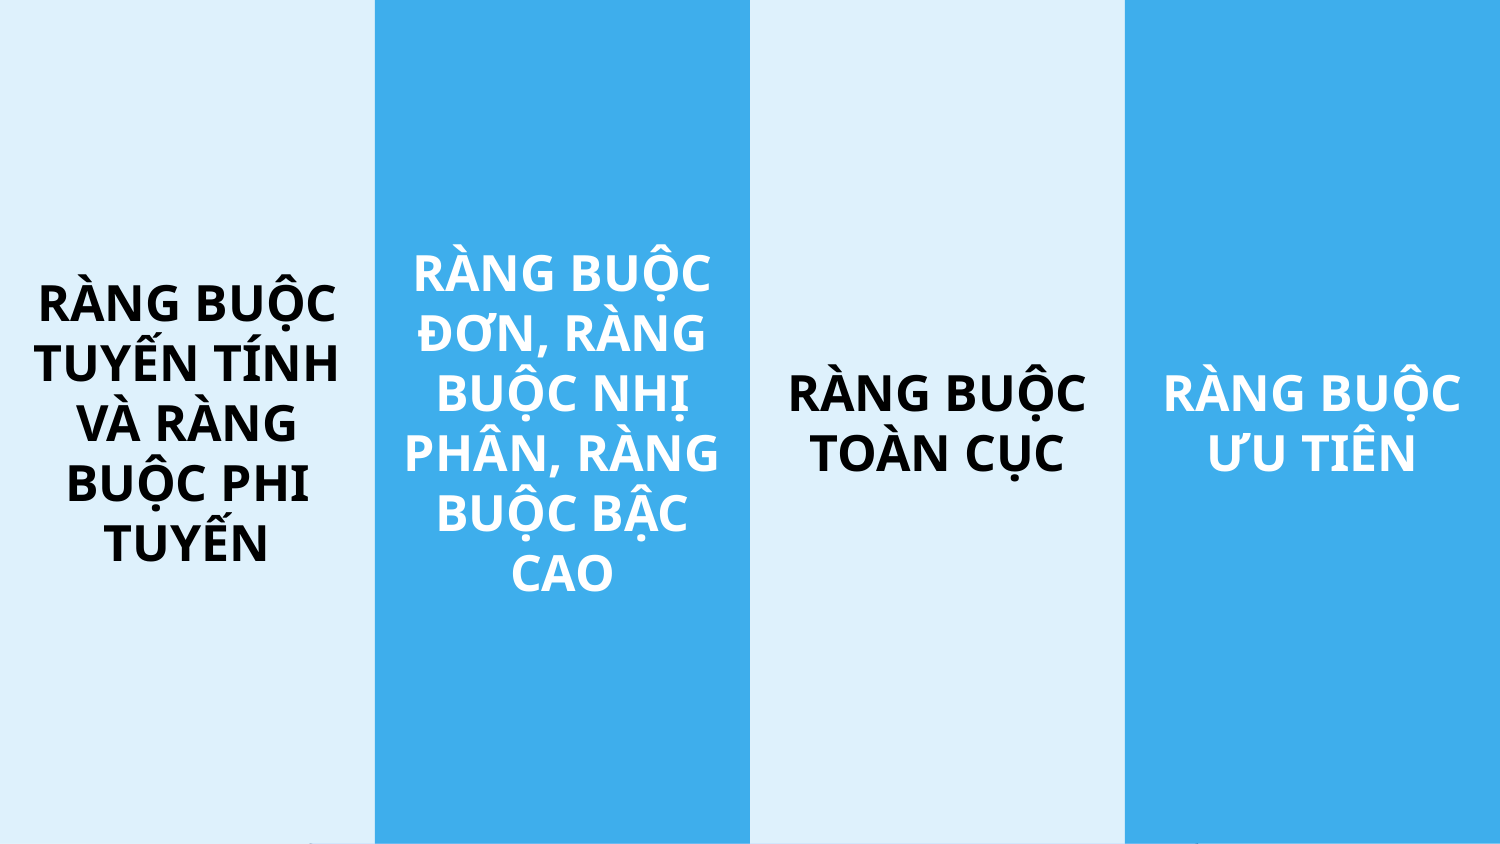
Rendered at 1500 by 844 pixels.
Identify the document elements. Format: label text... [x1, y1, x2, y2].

text_box RÀNG BUỘC ĐƠN, RÀNG BUỘC NHỊ PHÂN, RÀNG BUỘC BẬC CAO [373, 0, 752, 844]
text_box RÀNG BUỘC ƯU TIÊN [1123, 0, 1500, 844]
text_box RÀNG BUỘC TOÀN CỤC [752, 0, 1123, 844]
text_box RÀNG BUỘC TUYẾN TÍNH VÀ RÀNG BUỘC PHI TUYẾN [0, 0, 373, 844]
